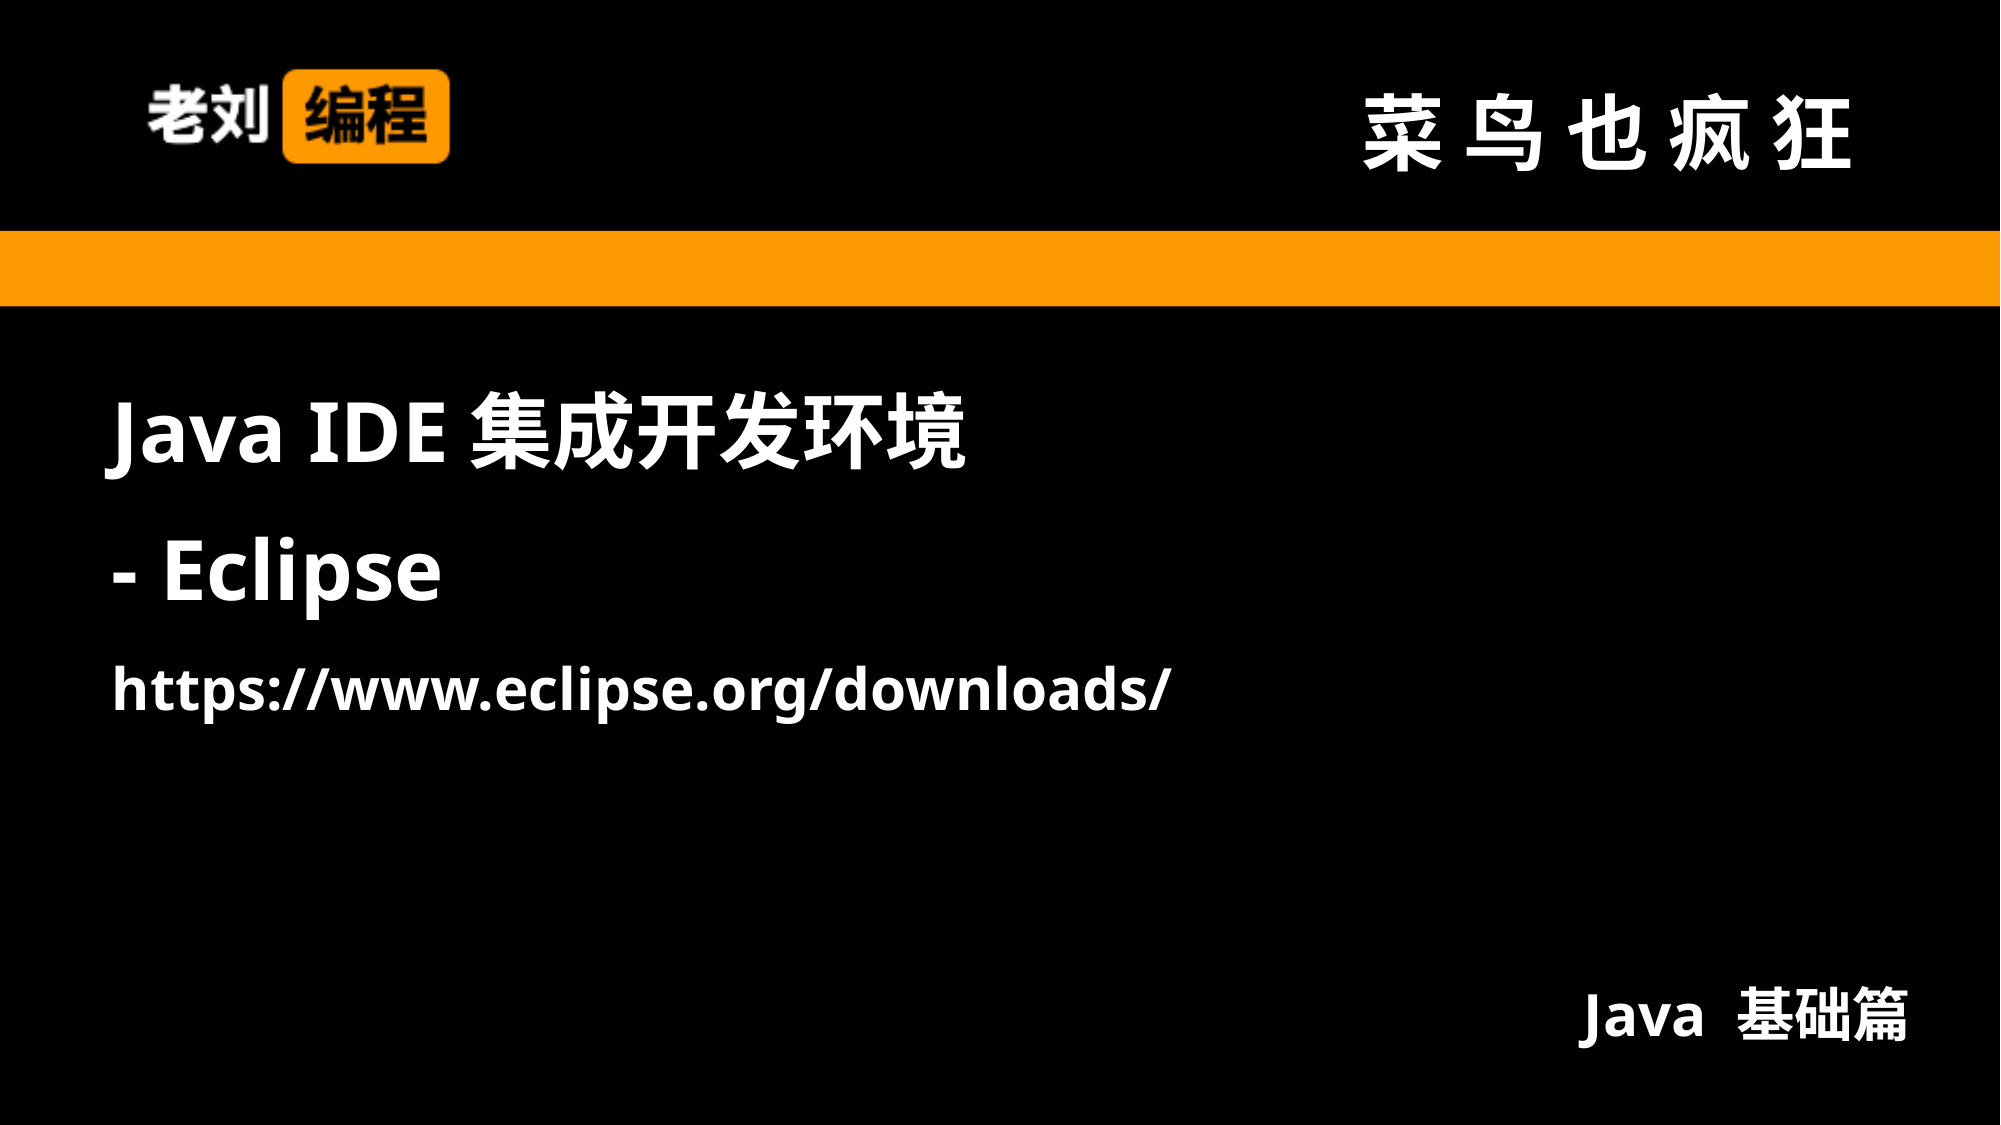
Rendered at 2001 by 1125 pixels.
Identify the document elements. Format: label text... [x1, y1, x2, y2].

subtitle Java IDE集成开发环境 - Eclipse https://www.eclipse.org/downloads/ [96, 361, 1683, 1045]
picture [95, 28, 492, 207]
text_box 菜 鸟 也 疯 狂 [1347, 44, 1932, 189]
text_box Java 基础篇 [1568, 964, 1932, 1111]
